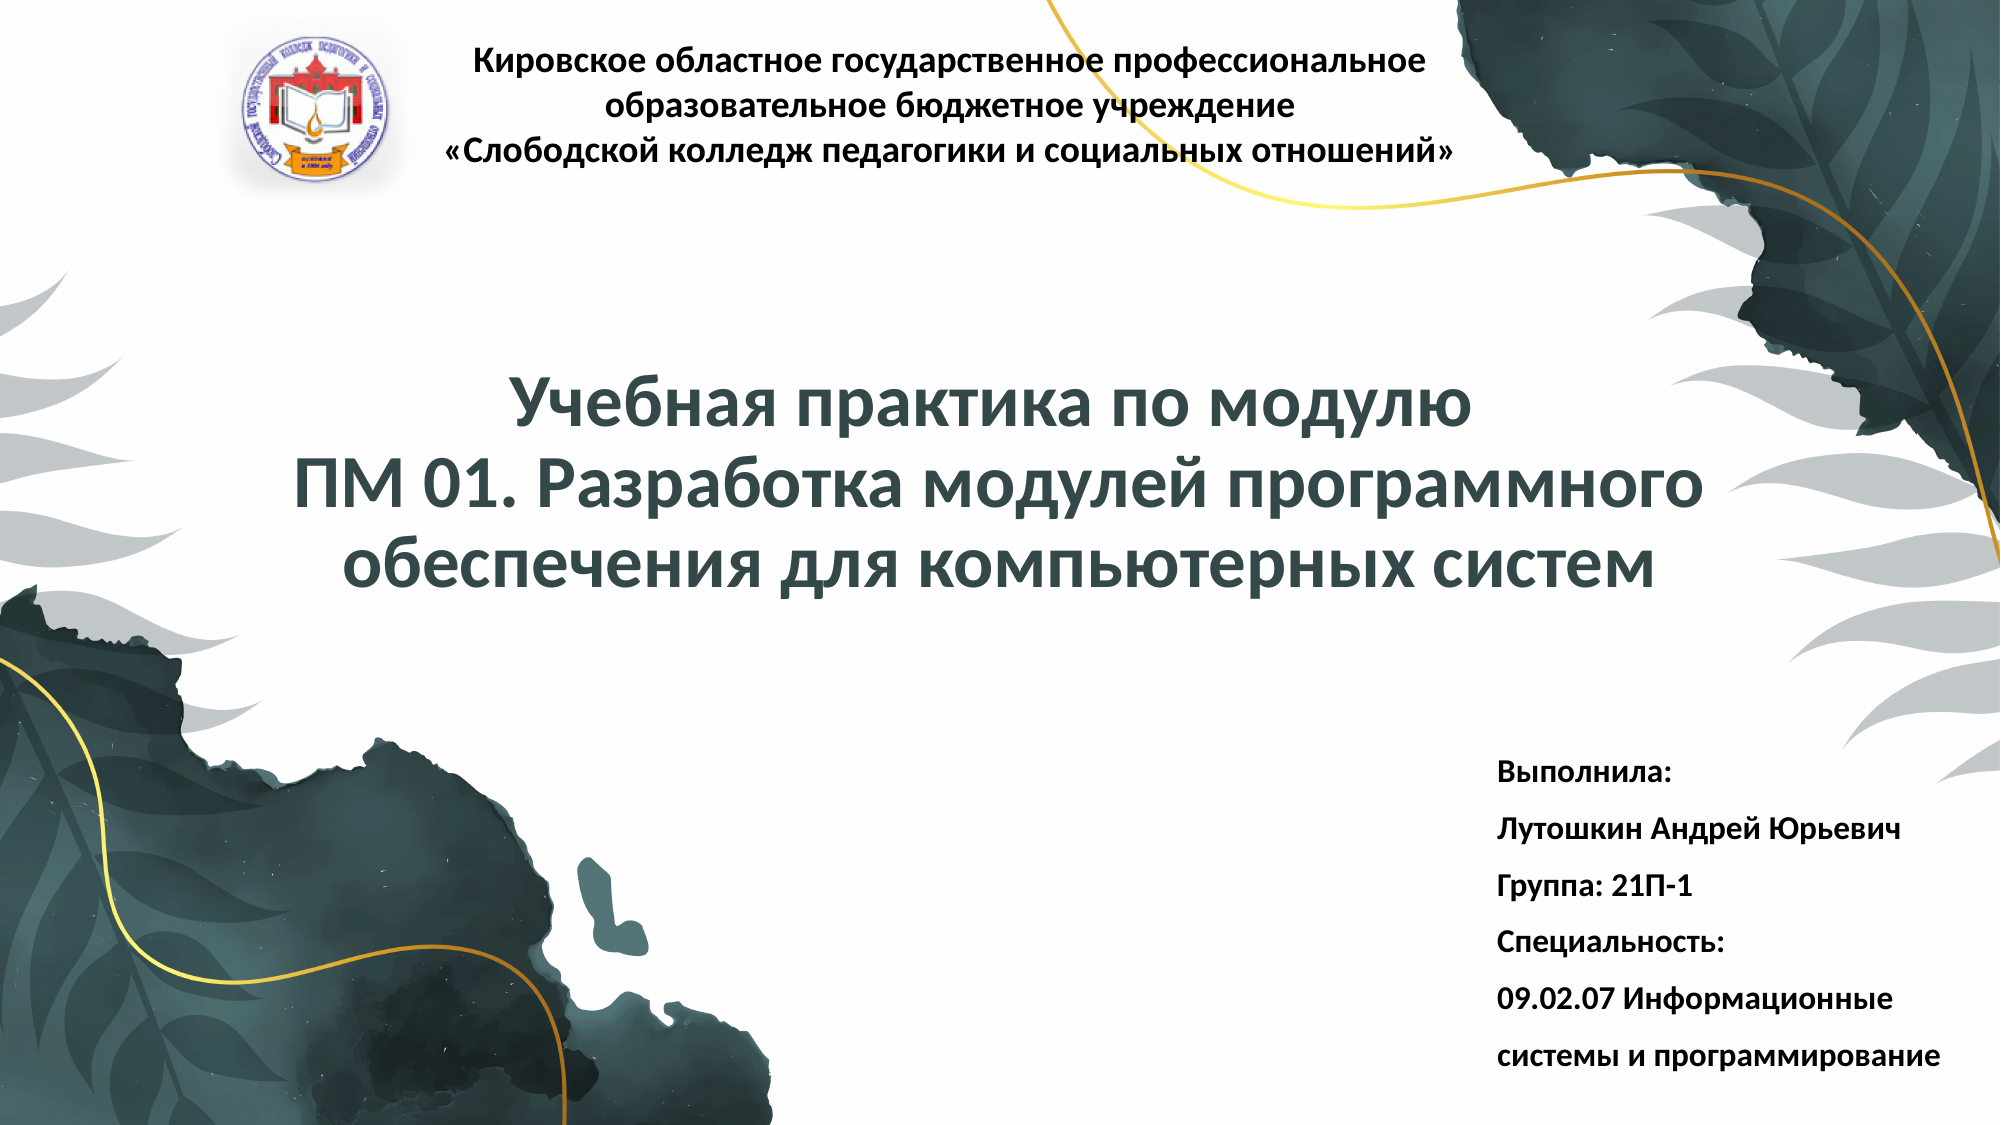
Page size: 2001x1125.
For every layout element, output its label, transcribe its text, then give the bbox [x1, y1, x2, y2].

subtitle Выполнила: Лутошкин Андрей Юрьевич Группа: 21П-1 Специальность: 09.02.07 Информационные системы и программирование [1482, 746, 2000, 1125]
text_box Кировское областное государственное профессиональное образовательное бюджетное учреждение «Слободской колледж педагогики и социальных отношений» [419, 27, 1513, 177]
picture [0, 0, 2000, 1125]
title Учебная практика по модулю ПM 01. Разработка модулей программного обеспечения для компьютерных систем [249, 340, 1750, 612]
